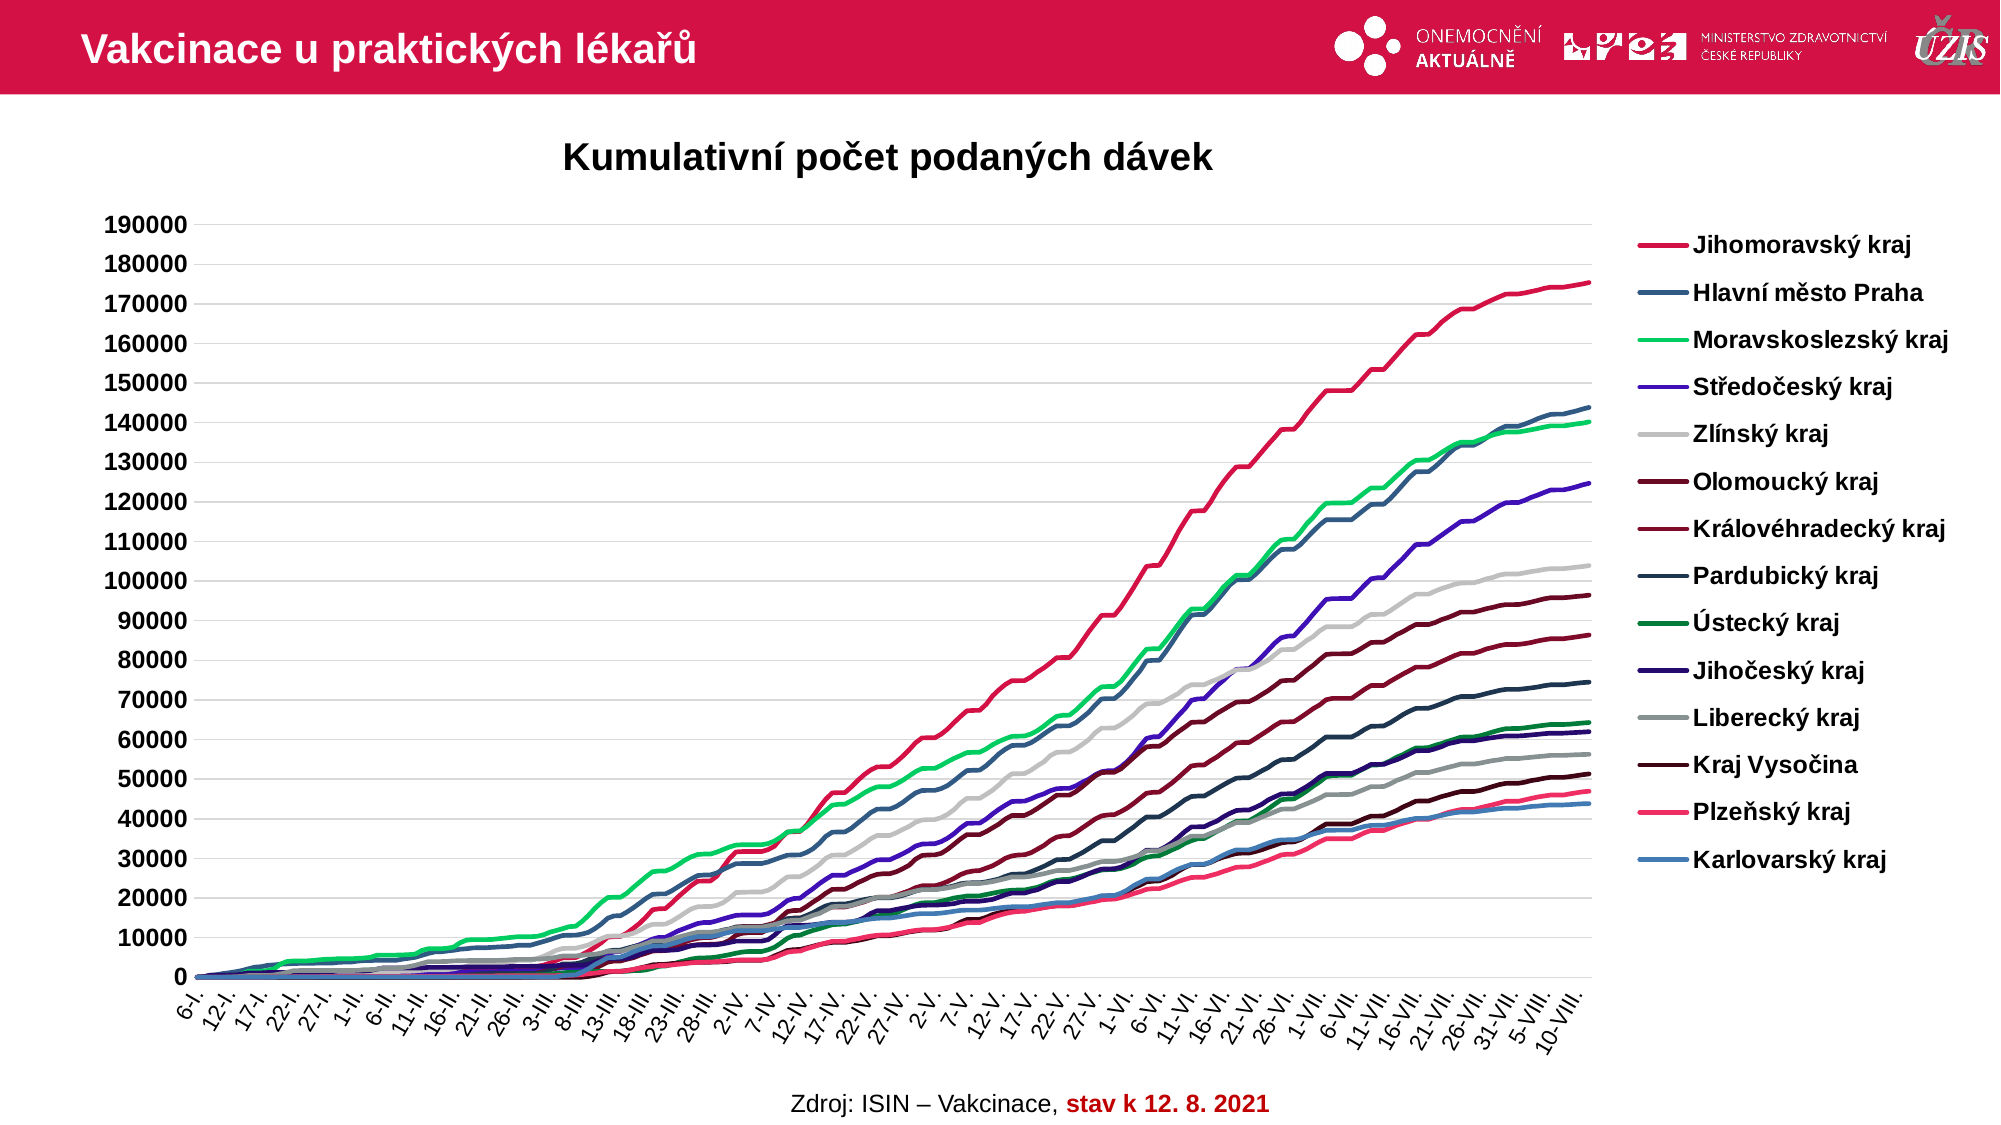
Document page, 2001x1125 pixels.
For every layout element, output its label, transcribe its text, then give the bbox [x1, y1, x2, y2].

picture [1563, 31, 1888, 60]
picture [1915, 15, 1989, 66]
text_box Zdroj: ISIN – Vakcinace, stav k 12. 8. 2021 [507, 1080, 1554, 1125]
chart [65, 97, 1969, 1080]
picture [1334, 16, 1542, 76]
title Vakcinace u praktických lékařů [65, 2, 1251, 97]
